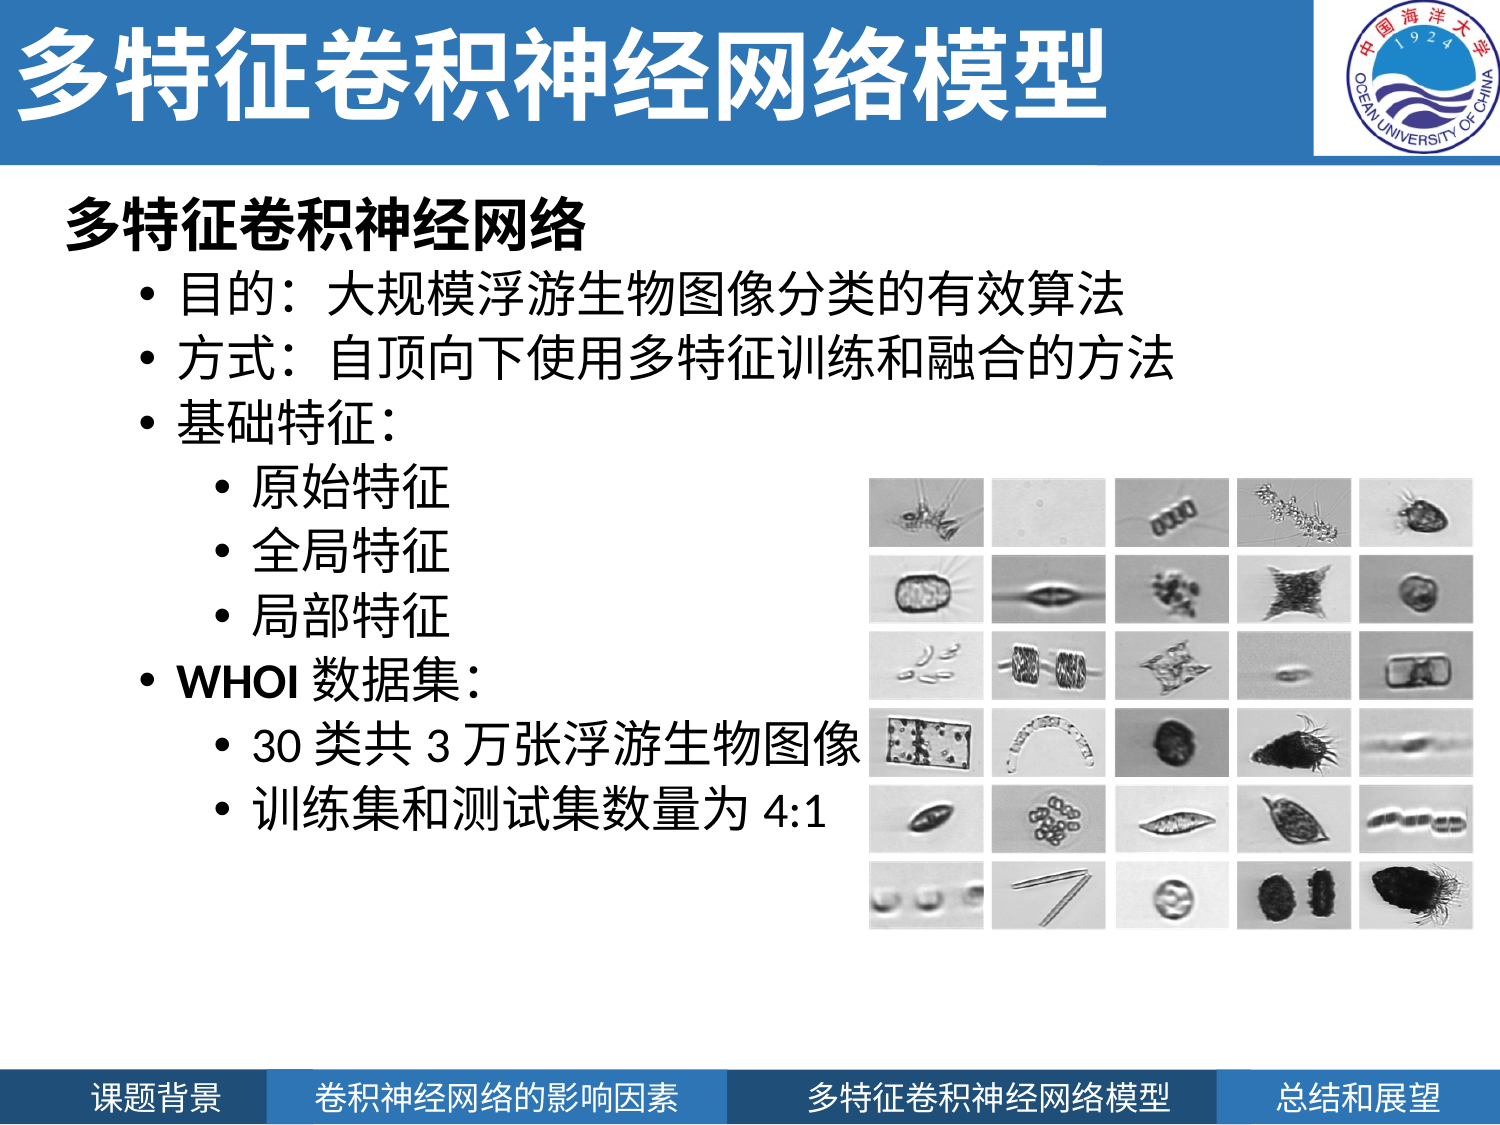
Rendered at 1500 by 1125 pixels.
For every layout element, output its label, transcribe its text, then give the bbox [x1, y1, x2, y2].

picture [1346, 0, 1500, 154]
picture [869, 478, 1474, 930]
title 多特征卷积神经网络模型 [0, 0, 1314, 161]
list 多特征卷积神经网络 目的：大规模浮游生物图像分类的有效算法 方式：自顶向下使用多特征训练和融合的方法 基础特征： 原始特征 全局特征 局部特征 WHOI数据集： 30类共3万张浮游生物图像 训练集和测试集数量为4:1 [48, 188, 1446, 1014]
